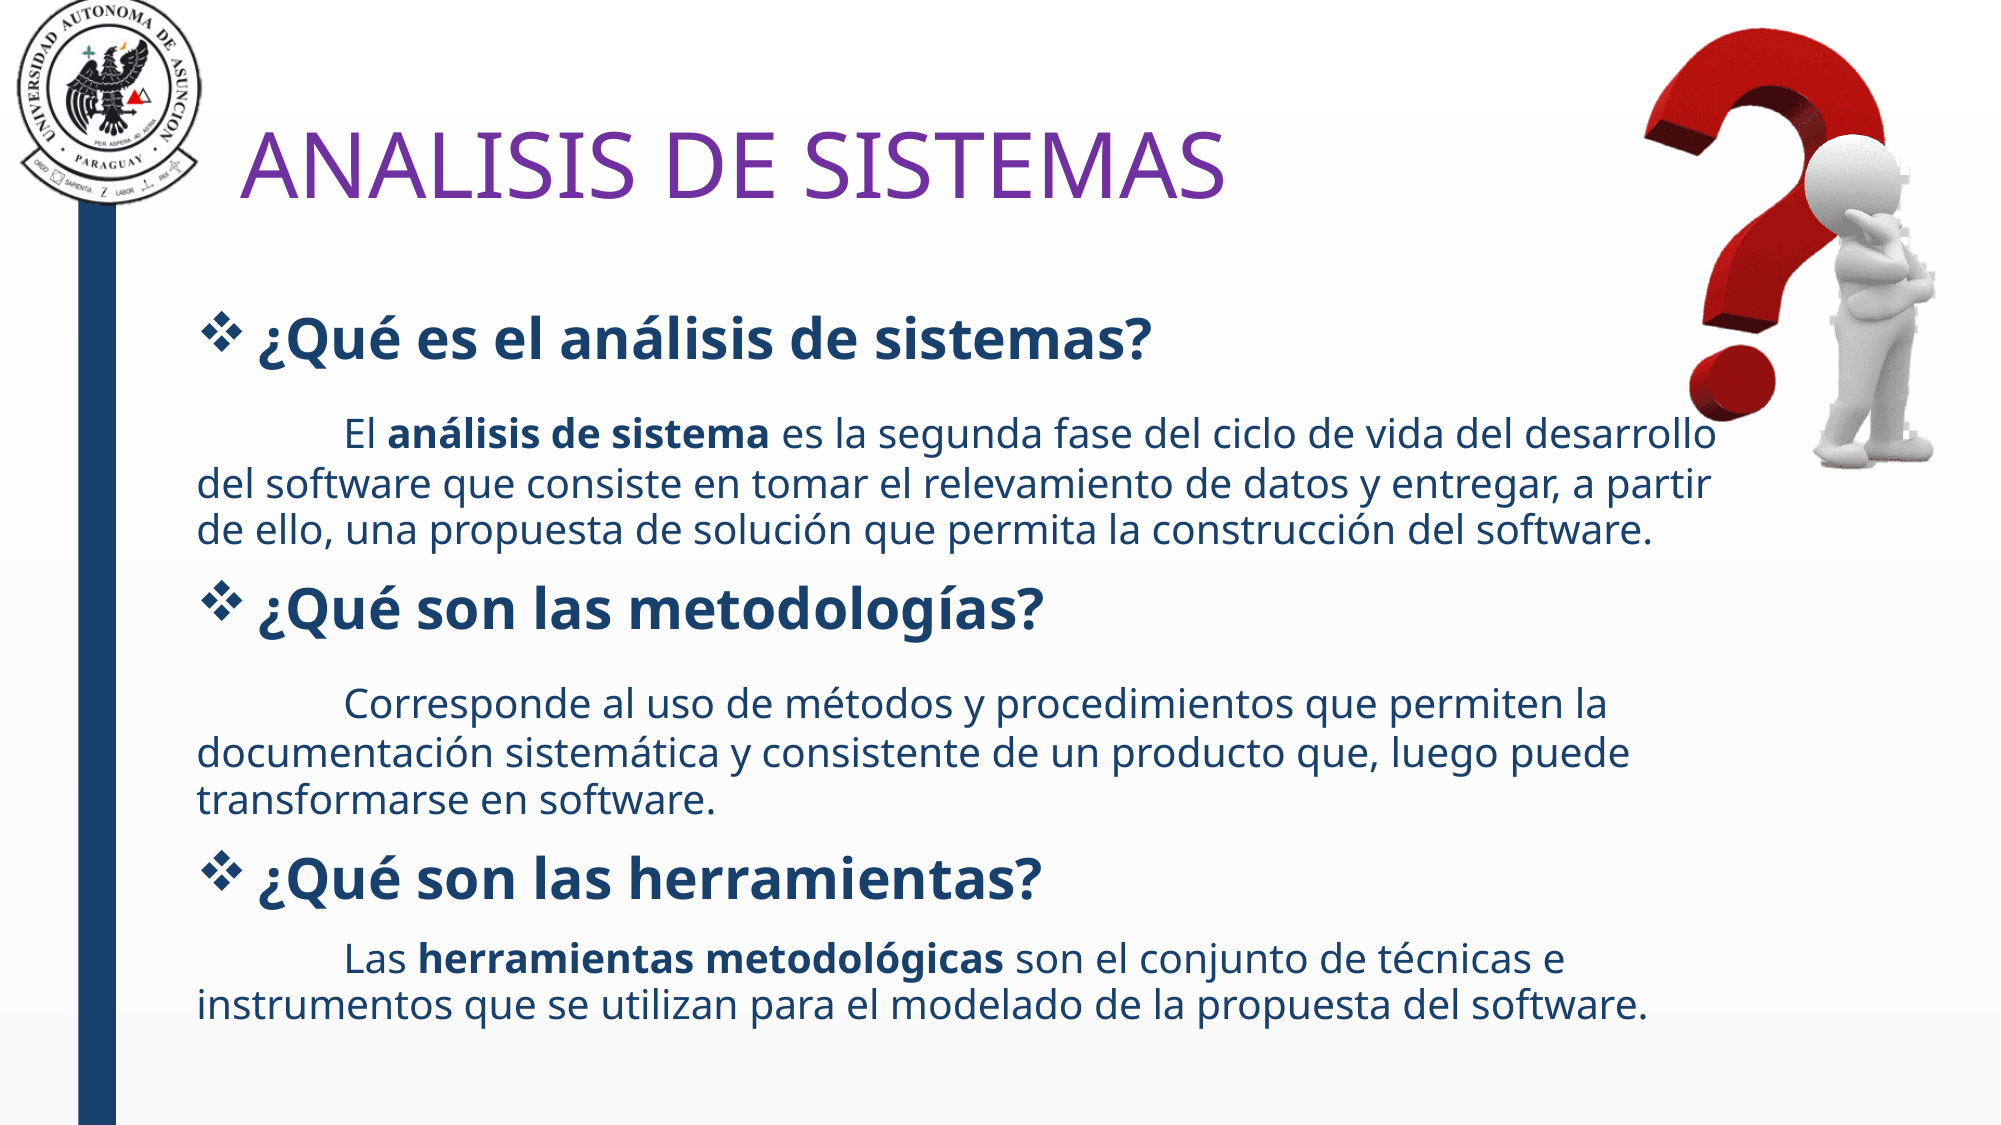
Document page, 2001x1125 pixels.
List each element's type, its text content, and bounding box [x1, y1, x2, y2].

title ANALISIS DE SISTEMAS [225, 112, 1539, 357]
picture [1539, 0, 2000, 521]
list ¿Qué es el análisis de sistemas? El análisis de sistema es la segunda fase del ciclo de vida del desarrollo del software que consiste en tomar el relevamiento de datos y entregar, a partir de ello, una propuesta de solución que permita la construcción del software. ¿Qué son las metodologías? Corresponde al uso de métodos y procedimientos que permiten la documentación sistemática y consistente de un producto que, luego puede transformarse en software. ¿Qué son las herramientas? Las herramientas metodológicas son el conjunto de técnicas e instrumentos que se utilizan para el modelado de la propuesta del software. [181, 300, 1740, 1057]
picture [0, 0, 246, 235]
